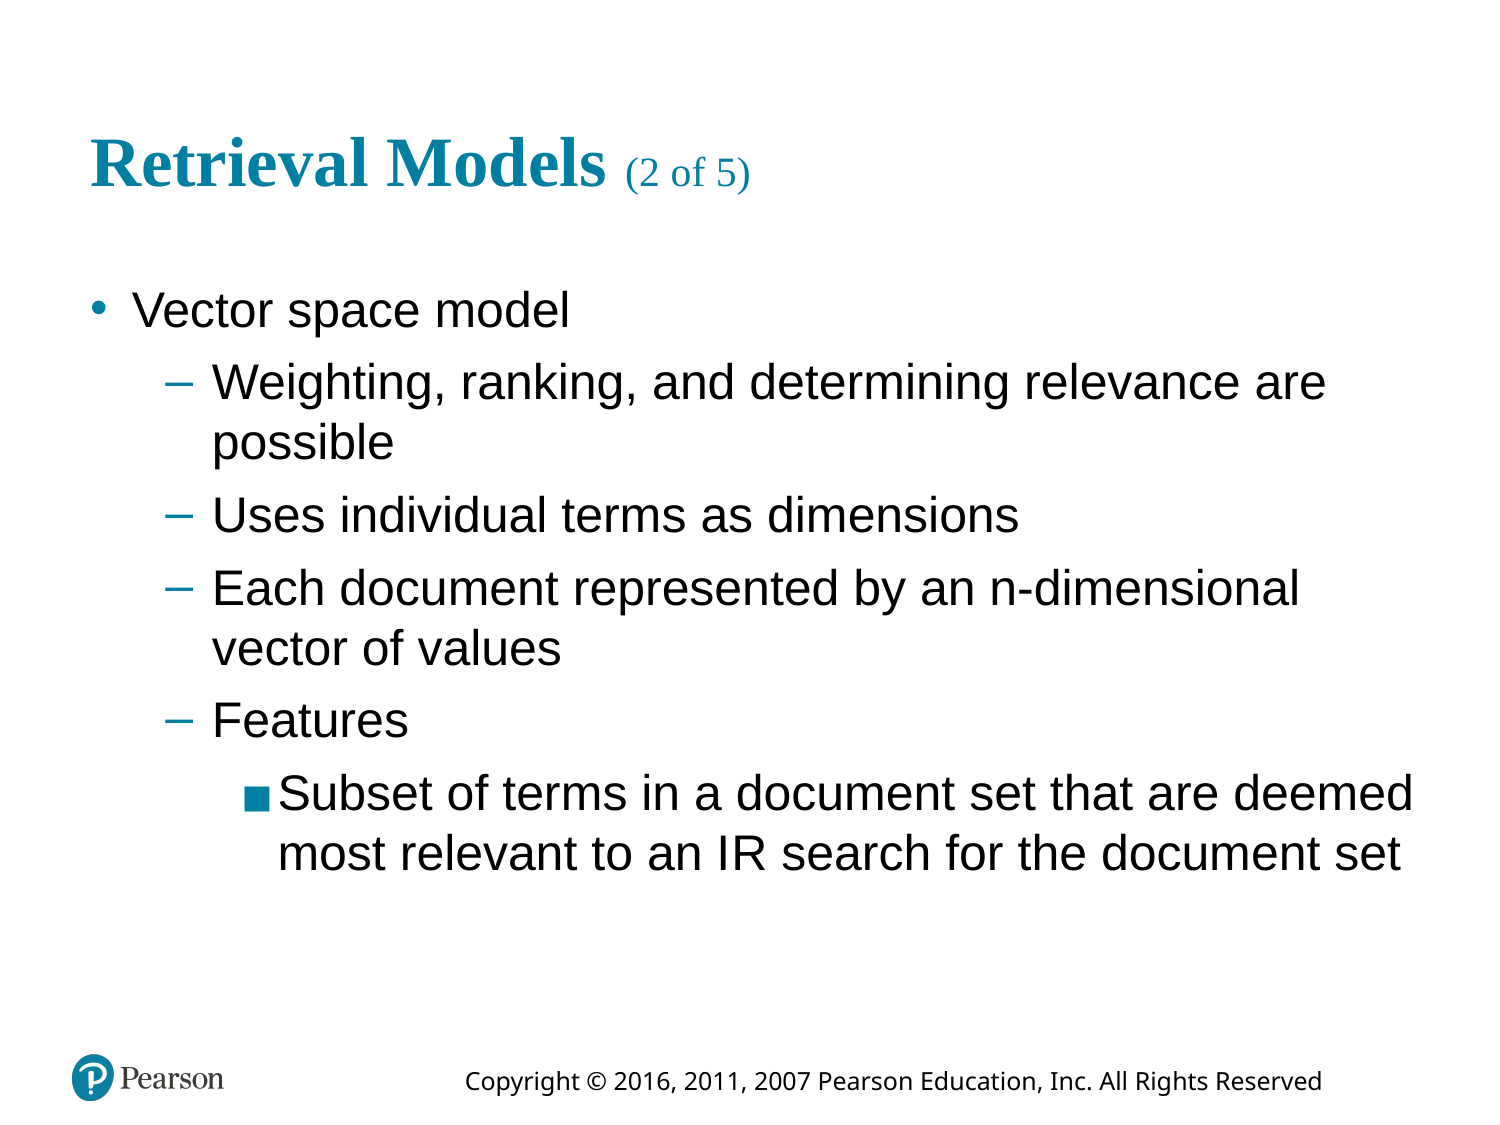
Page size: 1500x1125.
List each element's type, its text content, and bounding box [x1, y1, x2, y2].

list Vector space model Weighting, ranking, and determining relevance are possible Uses individual terms as dimensions Each document represented by an n-dimensional vector of values Features Subset of terms in a document set that are deemed most relevant to an I R search for the document set [75, 262, 1435, 1005]
title Retrieval Models (2 of 5) [75, 35, 1425, 216]
picture [72, 1087, 83, 1101]
picture [72, 1054, 88, 1070]
picture [80, 1063, 106, 1088]
picture [98, 1054, 224, 1101]
